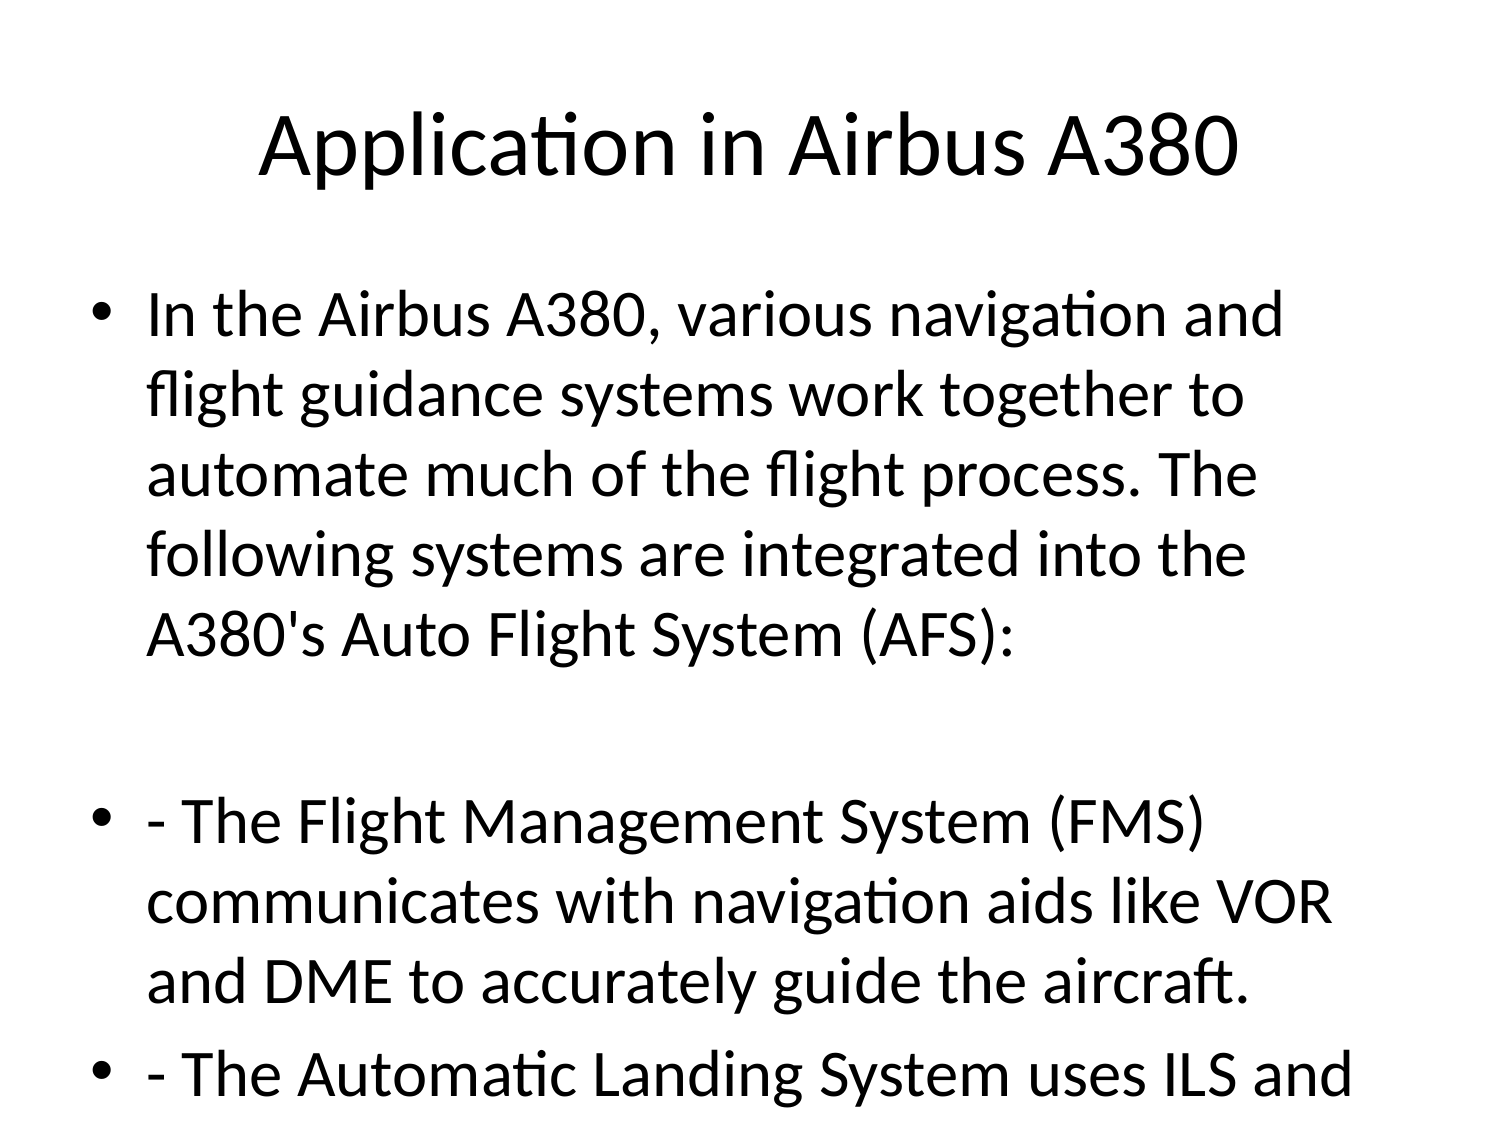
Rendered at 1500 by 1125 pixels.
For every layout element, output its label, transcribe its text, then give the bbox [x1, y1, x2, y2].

list In the Airbus A380, various navigation and flight guidance systems work together to automate much of the flight process. The following systems are integrated into the A380's Auto Flight System (AFS): - The Flight Management System (FMS) communicates with navigation aids like VOR and DME to accurately guide the aircraft. - The Automatic Landing System uses ILS and DME information to execute precision landings, even in poor weather conditions. - The AFCS automates many in-flight adjustments based on real-time data from VOR, DME, and GPS, ensuring that the aircraft adheres to its planned flight path. [75, 262, 1425, 1005]
title Application in Airbus A380 [75, 45, 1425, 233]
